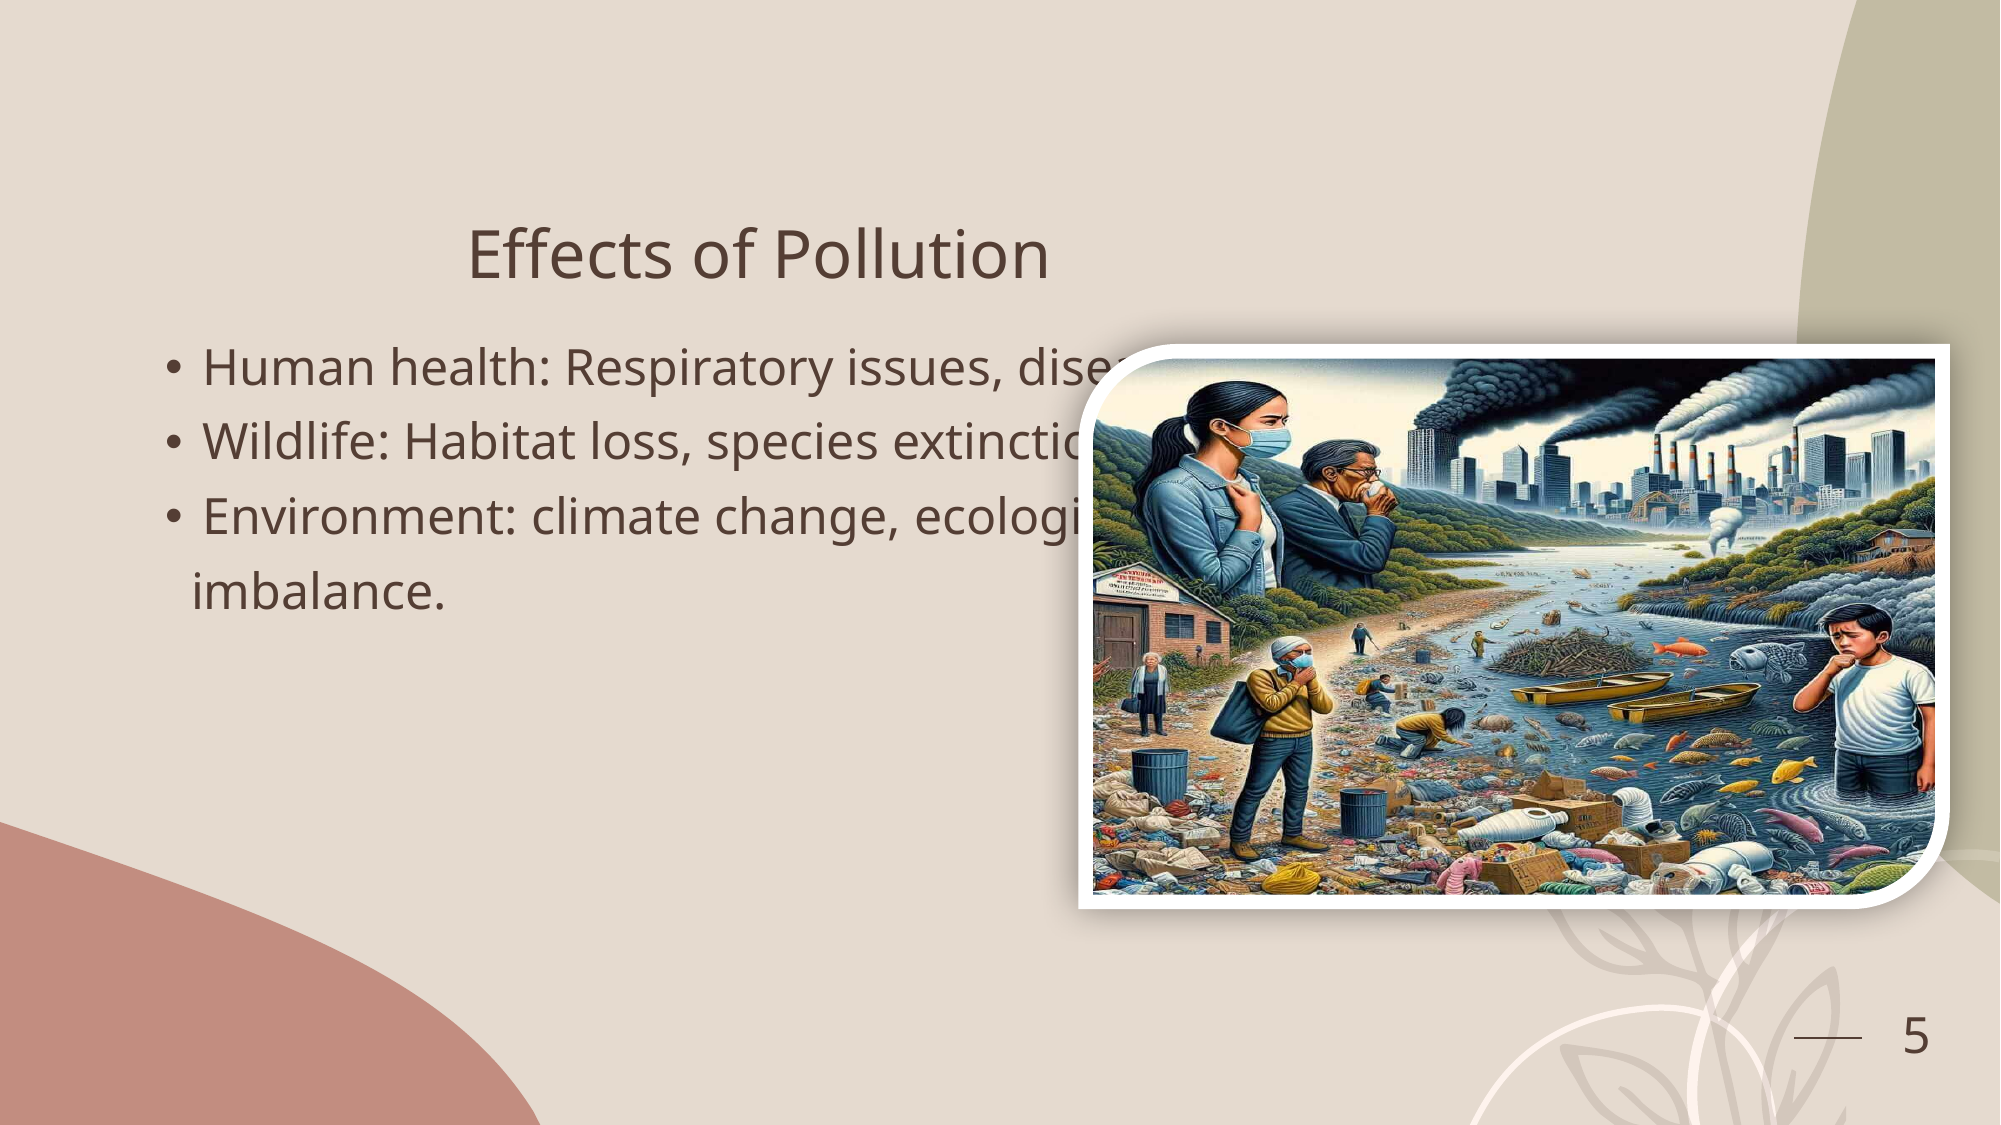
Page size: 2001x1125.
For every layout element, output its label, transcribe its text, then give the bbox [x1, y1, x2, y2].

picture [1085, 351, 1943, 902]
list Human health: Respiratory issues, diseases. Wildlife: Habitat loss, species extinction Environment: climate change, ecological imbalance. [150, 334, 1114, 886]
slide_number 5 [1862, 964, 1971, 1112]
title Effects of Pollution [150, 149, 1386, 300]
